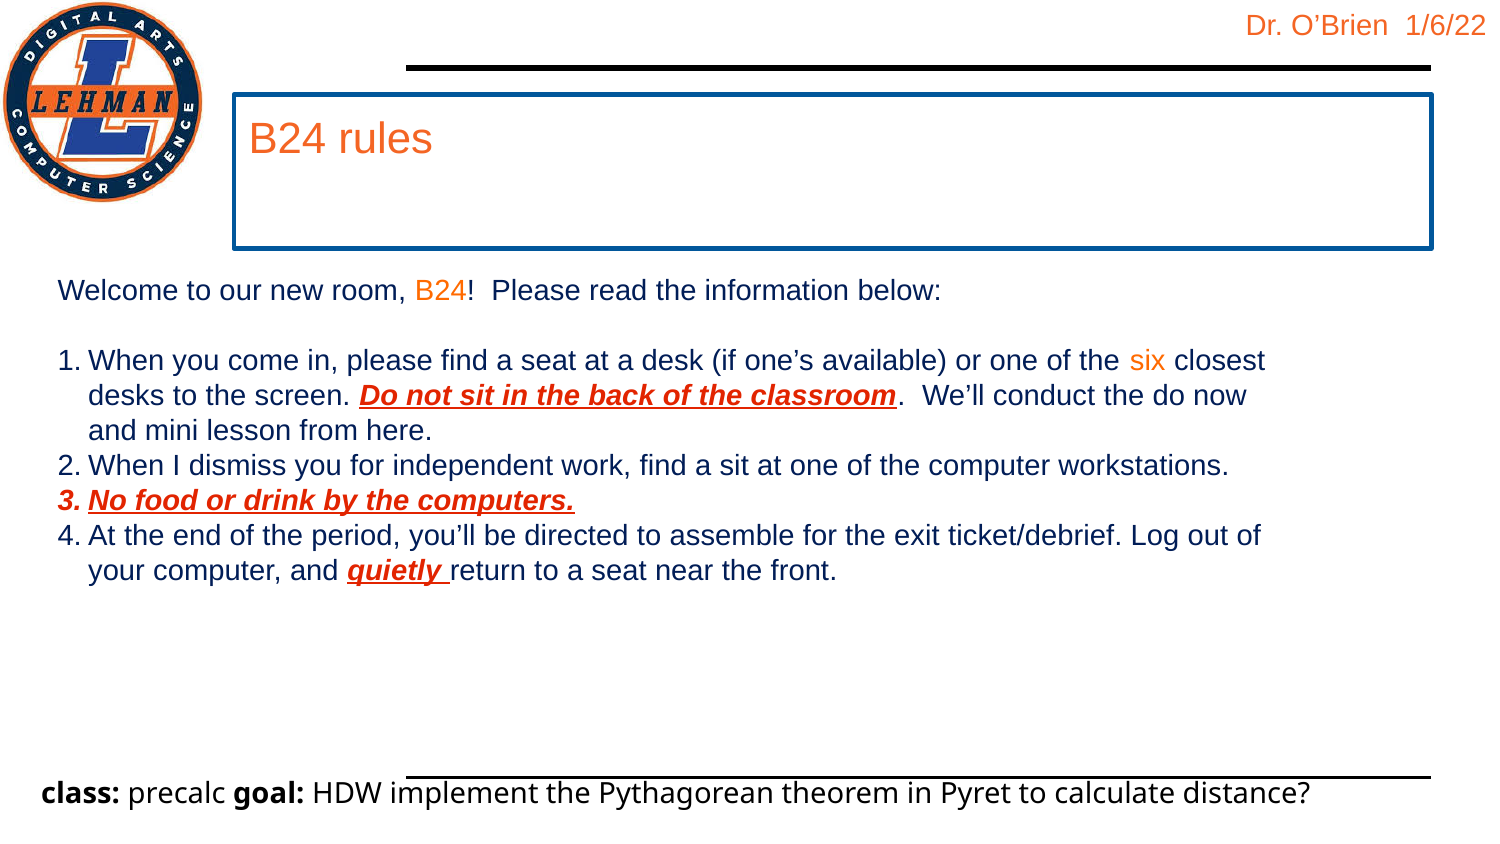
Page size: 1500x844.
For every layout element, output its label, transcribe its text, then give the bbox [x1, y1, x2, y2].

title B24 rules [233, 93, 1433, 250]
text_box Welcome to our new room, B24! Please read the information below: When you come in, please find a seat at a desk (if one’s available) or one of the six closest desks to the screen. Do not sit in the back of the classroom. We’ll conduct the do now and mini lesson from here. When I dismiss you for independent work, find a sit at one of the computer workstations. No food or drink by the computers. At the end of the period, you’ll be directed to assemble for the exit ticket/debrief. Log out of your computer, and quietly return to a seat near the front. [57, 271, 1282, 587]
picture [0, 0, 204, 204]
